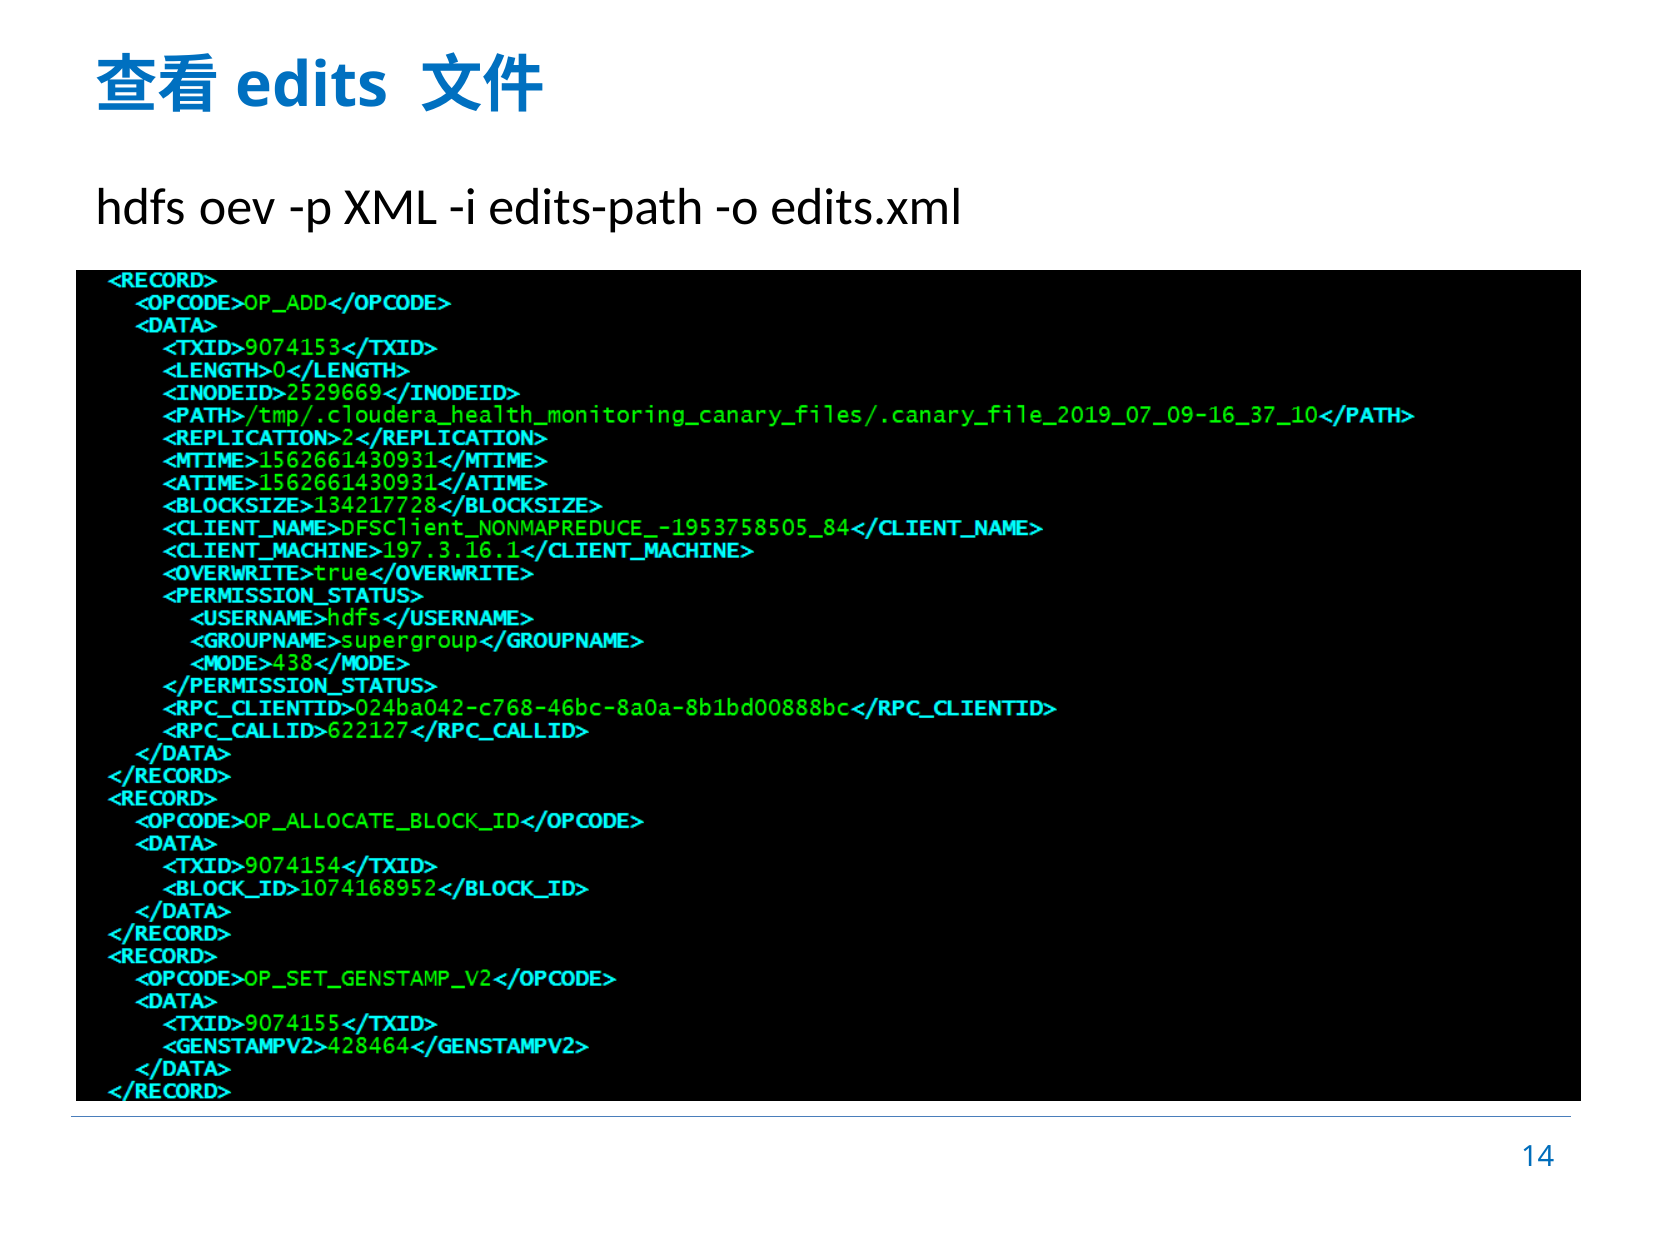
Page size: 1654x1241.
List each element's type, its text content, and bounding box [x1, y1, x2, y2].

slide_number 14 [1185, 1124, 1572, 1190]
title 查看edits 文件 [76, 34, 1007, 148]
picture [76, 270, 1581, 1101]
list hdfs oev -p XML -i edits-path -o edits.xml [76, 163, 1550, 269]
